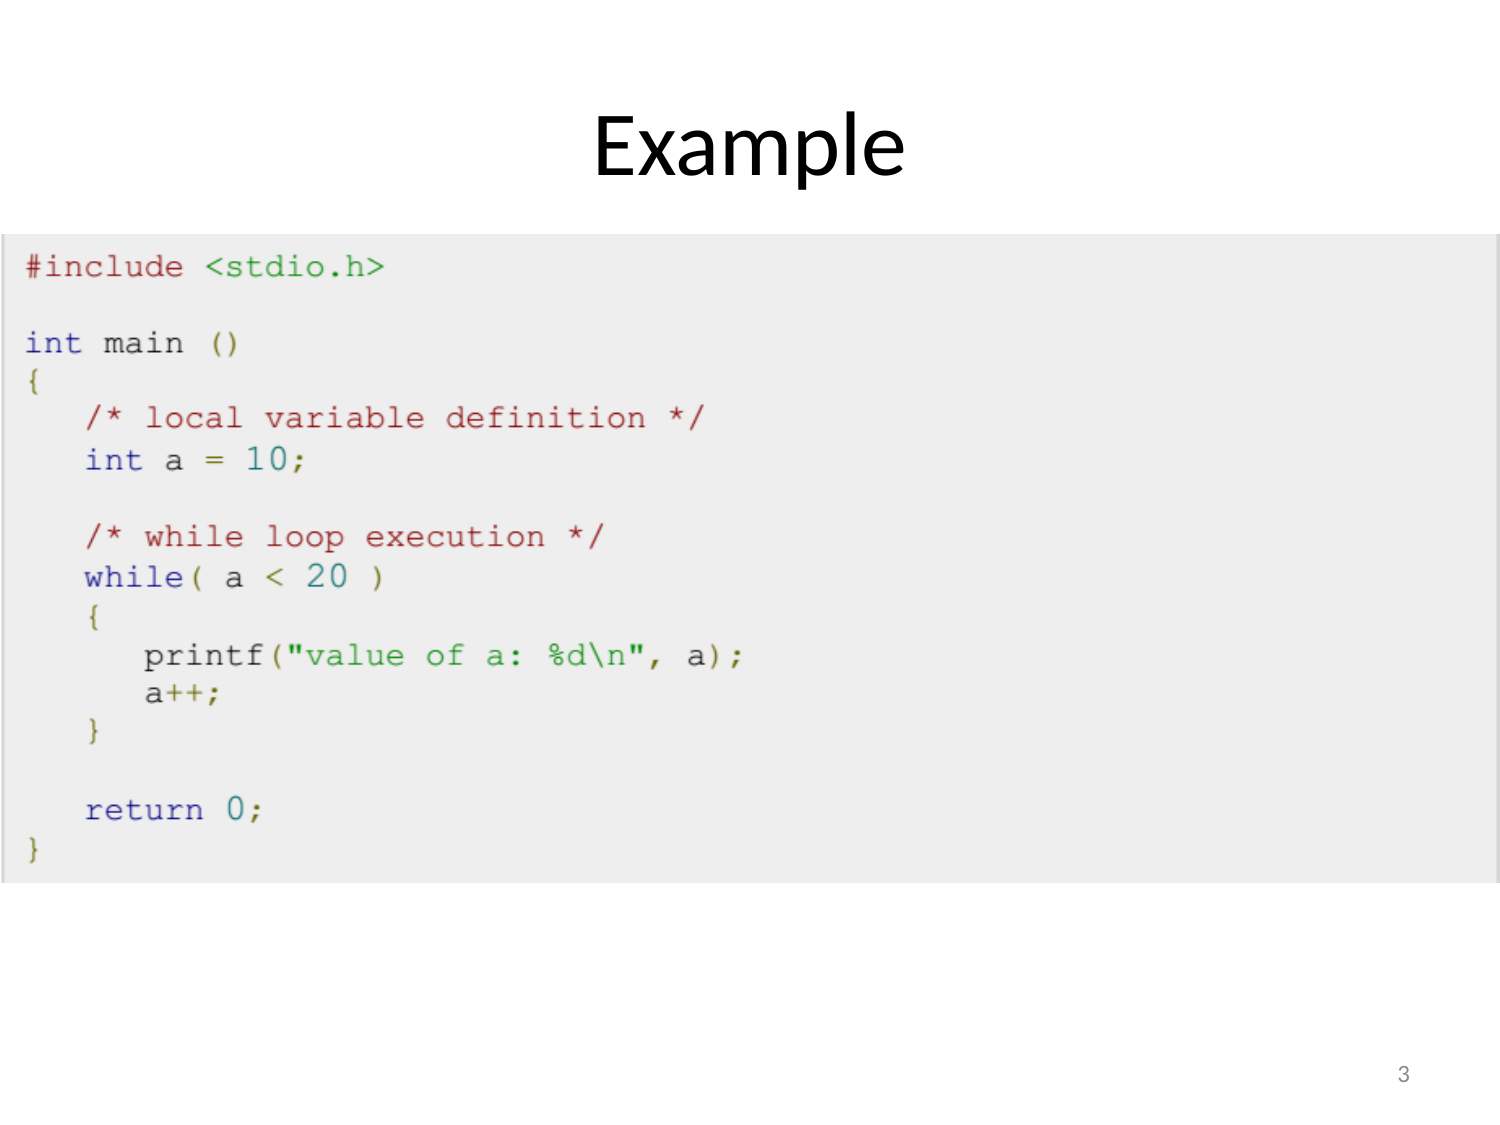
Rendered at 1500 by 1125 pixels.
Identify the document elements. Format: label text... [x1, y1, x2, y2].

title Example [75, 45, 1425, 233]
slide_number 3 [1074, 1042, 1425, 1103]
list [0, 234, 1500, 884]
